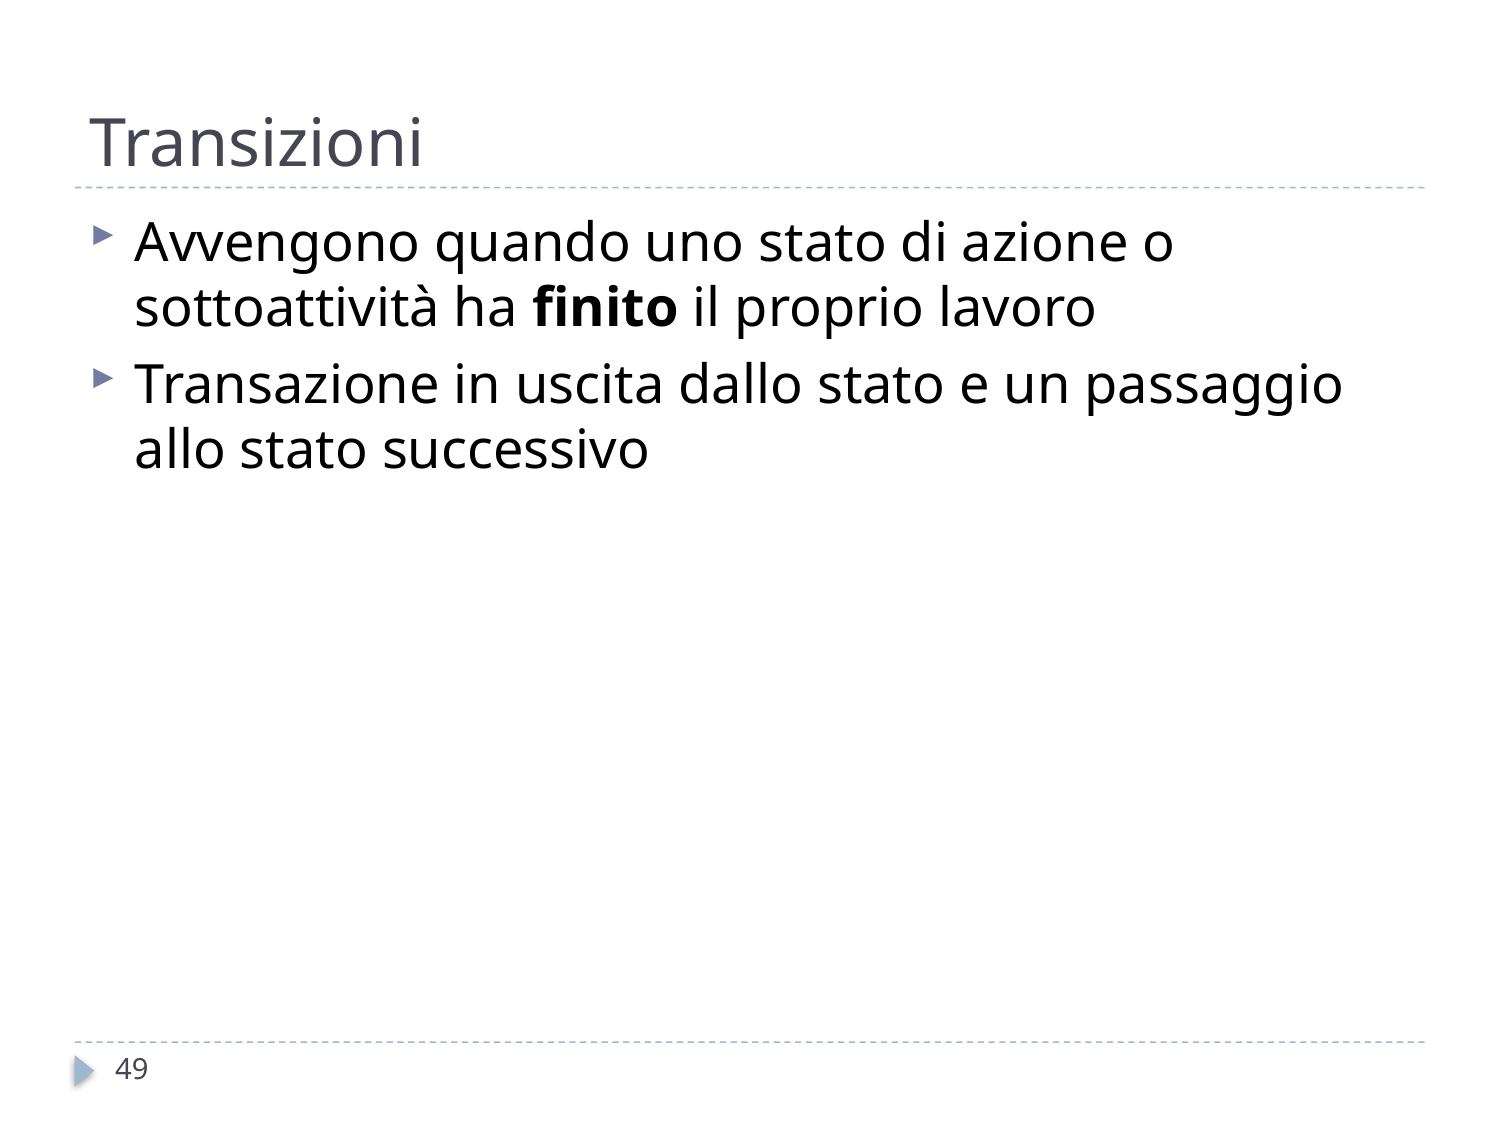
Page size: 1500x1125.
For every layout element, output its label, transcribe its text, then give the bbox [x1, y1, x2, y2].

title Transizioni [75, 24, 1425, 188]
list Avvengono quando uno stato di azione o sottoattività ha finito il proprio lavoro Transazione in uscita dallo stato e un passaggio allo stato successivo [75, 200, 1425, 1010]
slide_number 49 [100, 1042, 426, 1103]
